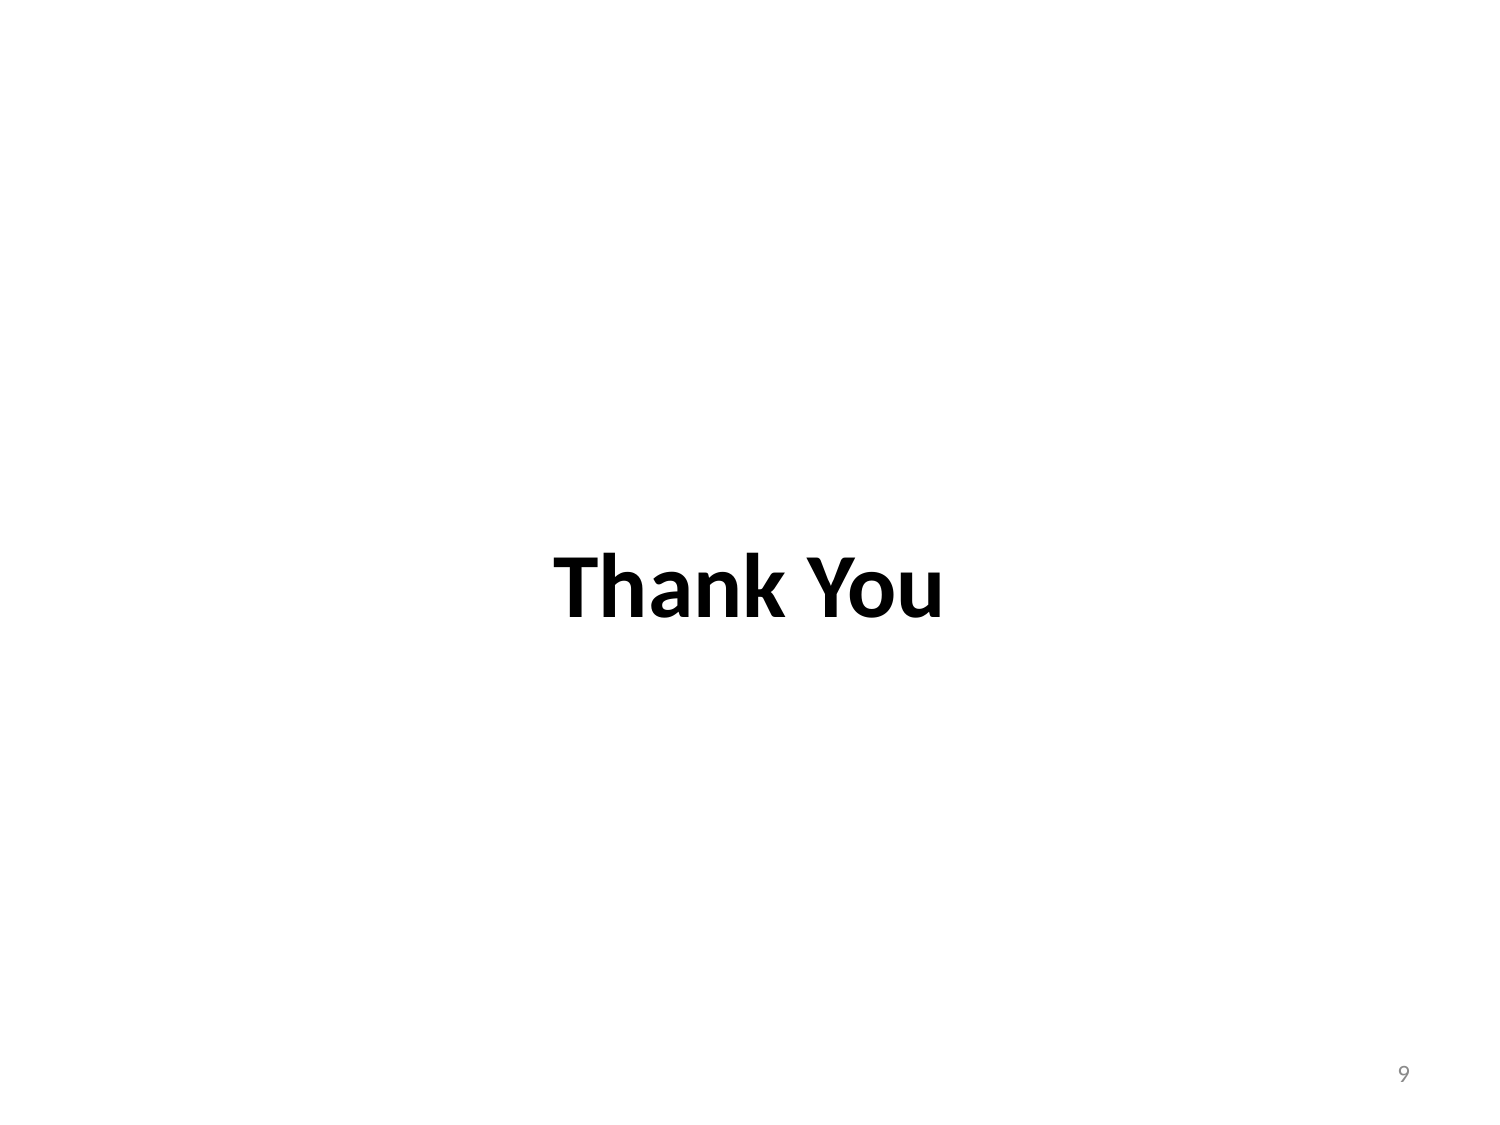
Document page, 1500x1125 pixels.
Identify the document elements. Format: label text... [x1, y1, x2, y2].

slide_number 9 [1074, 1042, 1425, 1103]
title Thank You [75, 487, 1425, 675]
